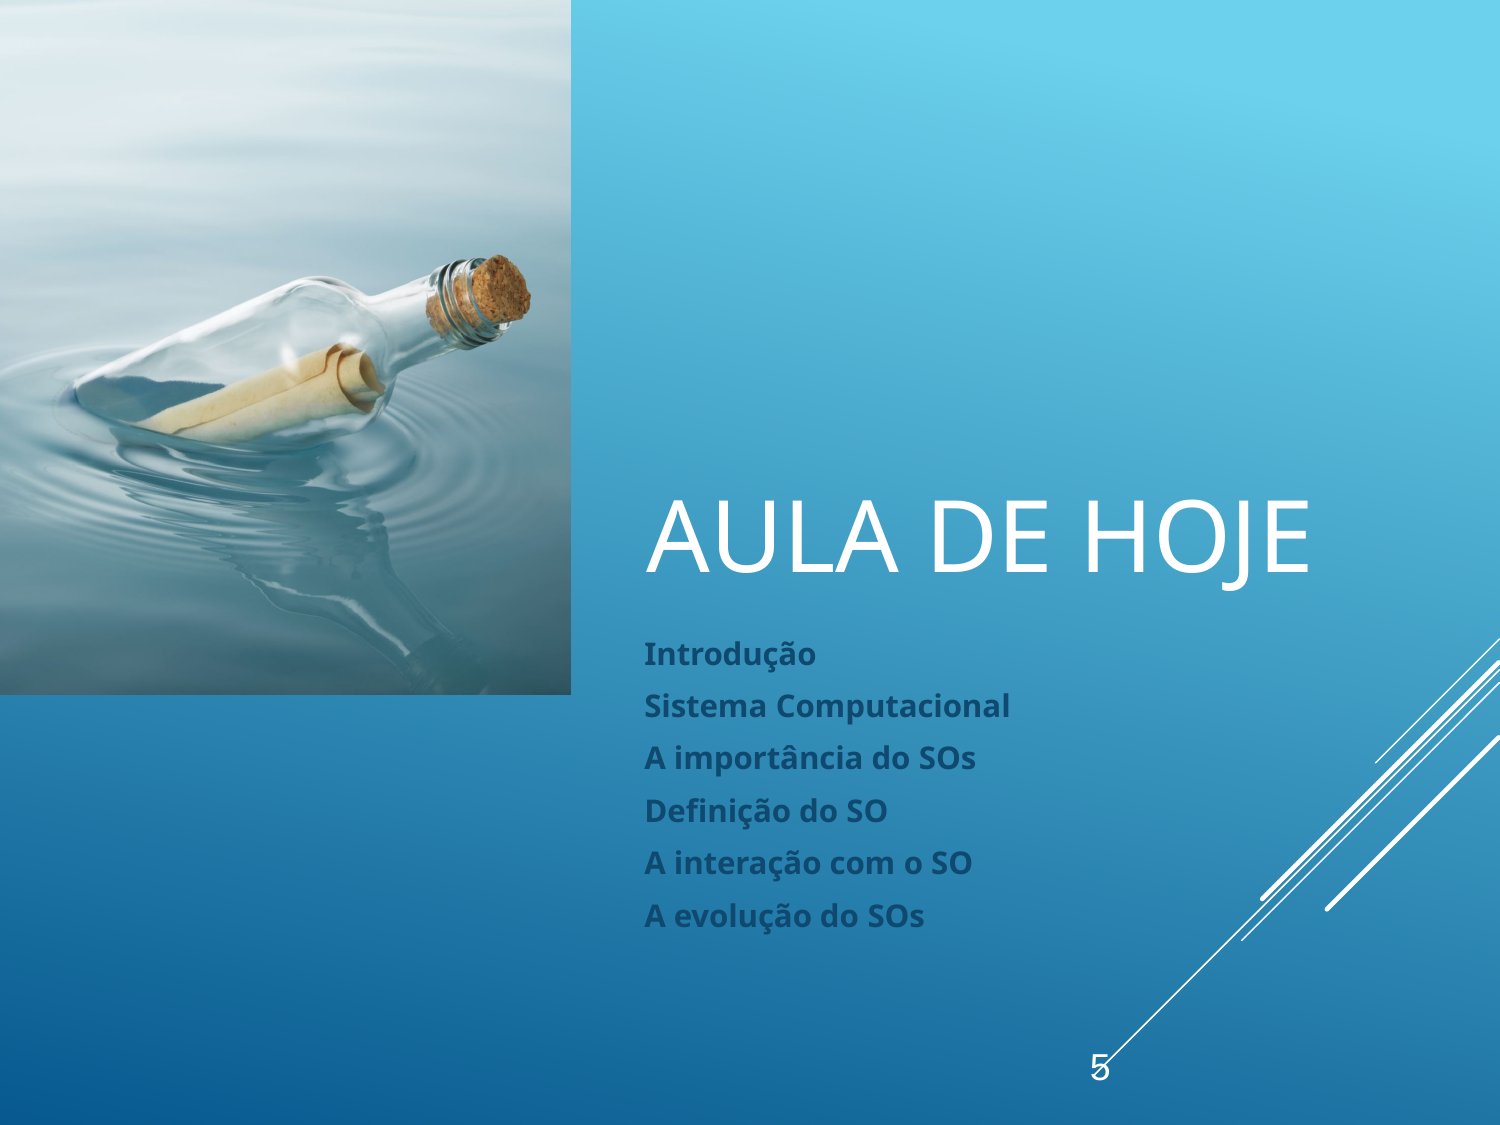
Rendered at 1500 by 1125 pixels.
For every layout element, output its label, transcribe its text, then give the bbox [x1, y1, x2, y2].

picture [0, 0, 571, 695]
text_box Introdução Sistema Computacional A importância do SOs Definição do SO A interação com o SO A evolução do SOs [629, 630, 1389, 950]
title Aula de Hoje [629, 112, 1388, 600]
text_box 5 [1083, 1044, 1117, 1088]
